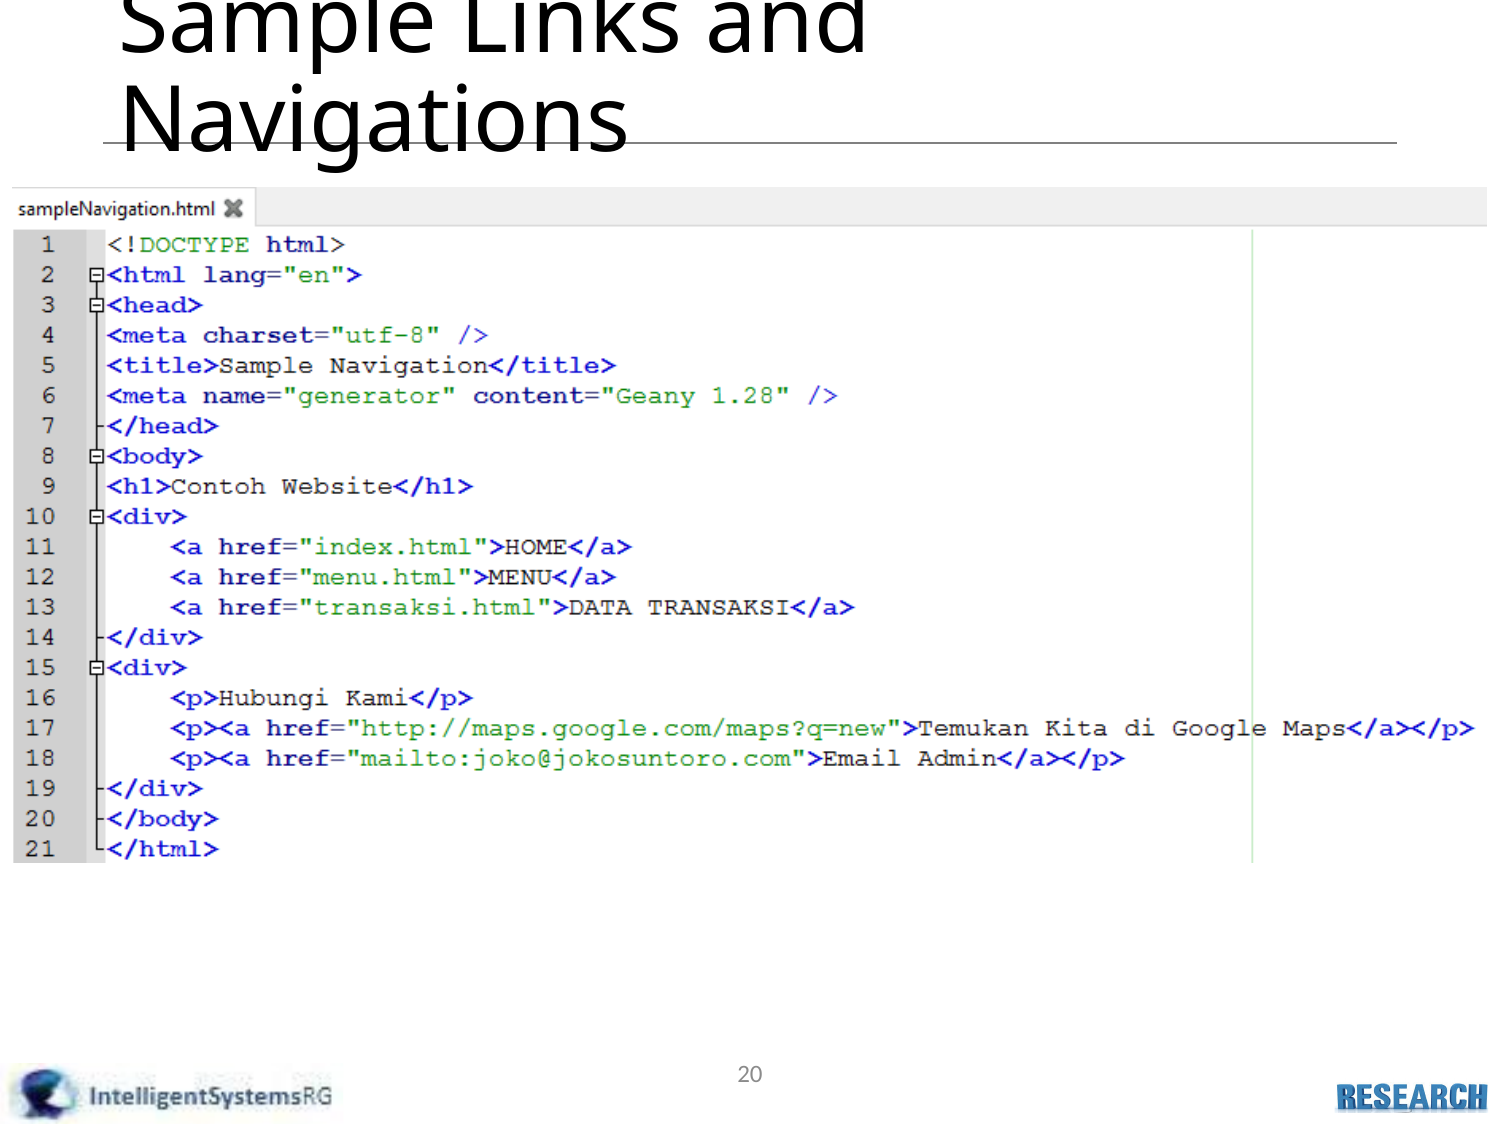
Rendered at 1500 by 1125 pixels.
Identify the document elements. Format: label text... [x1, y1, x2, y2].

title Sample Links and Navigations [103, 13, 1397, 131]
picture [0, 1063, 344, 1124]
picture [1334, 1078, 1489, 1113]
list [12, 187, 1487, 863]
